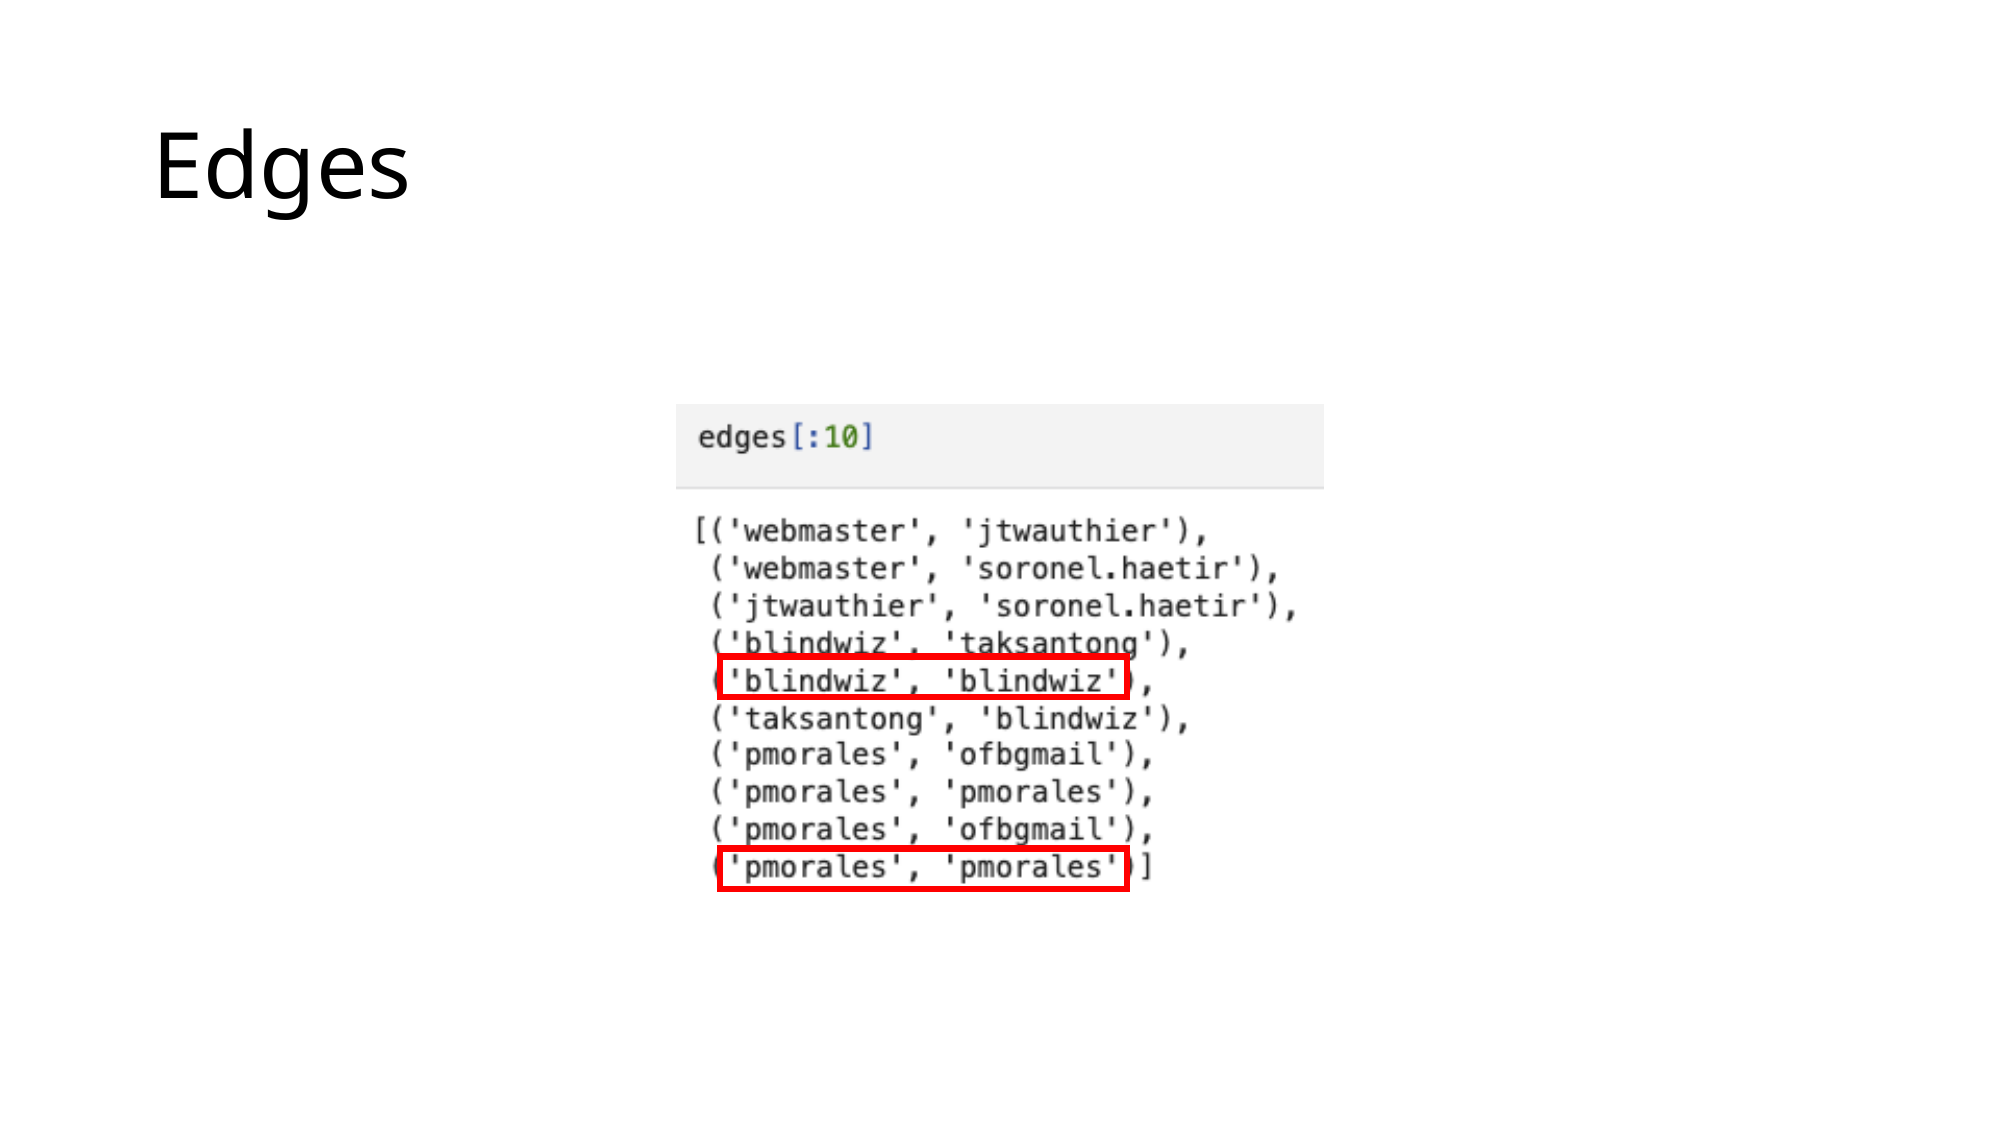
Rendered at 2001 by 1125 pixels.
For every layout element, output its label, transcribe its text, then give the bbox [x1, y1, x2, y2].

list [676, 404, 1324, 909]
title Edges [137, 59, 1863, 278]
